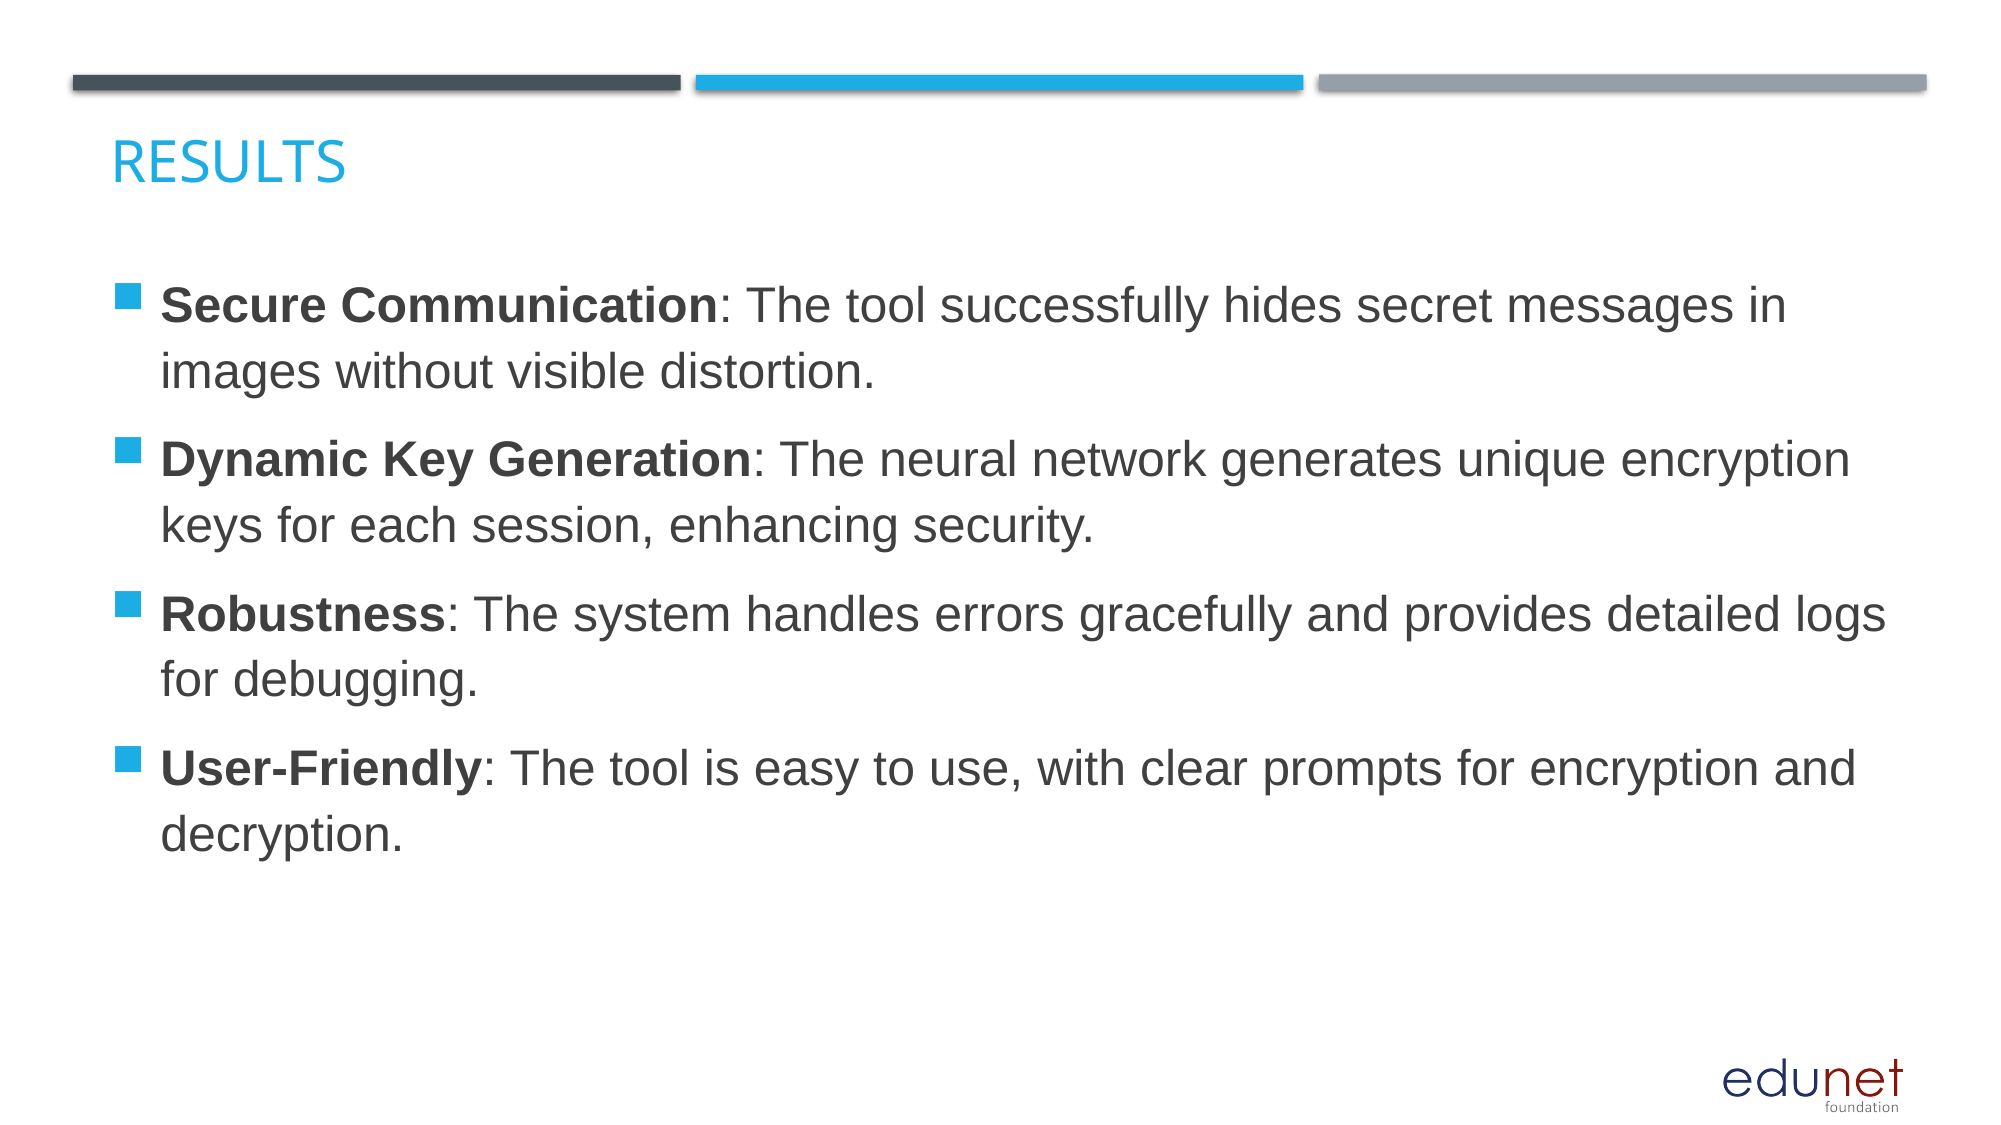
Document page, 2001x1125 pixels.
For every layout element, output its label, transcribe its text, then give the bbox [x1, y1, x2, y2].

picture [1719, 1056, 1905, 1116]
title Results [95, 115, 1905, 203]
list Secure Communication: The tool successfully hides secret messages in images without visible distortion. Dynamic Key Generation: The neural network generates unique encryption keys for each session, enhancing security. Robustness: The system handles errors gracefully and provides detailed logs for debugging. User-Friendly: The tool is easy to use, with clear prompts for encryption and decryption. [95, 213, 1905, 981]
